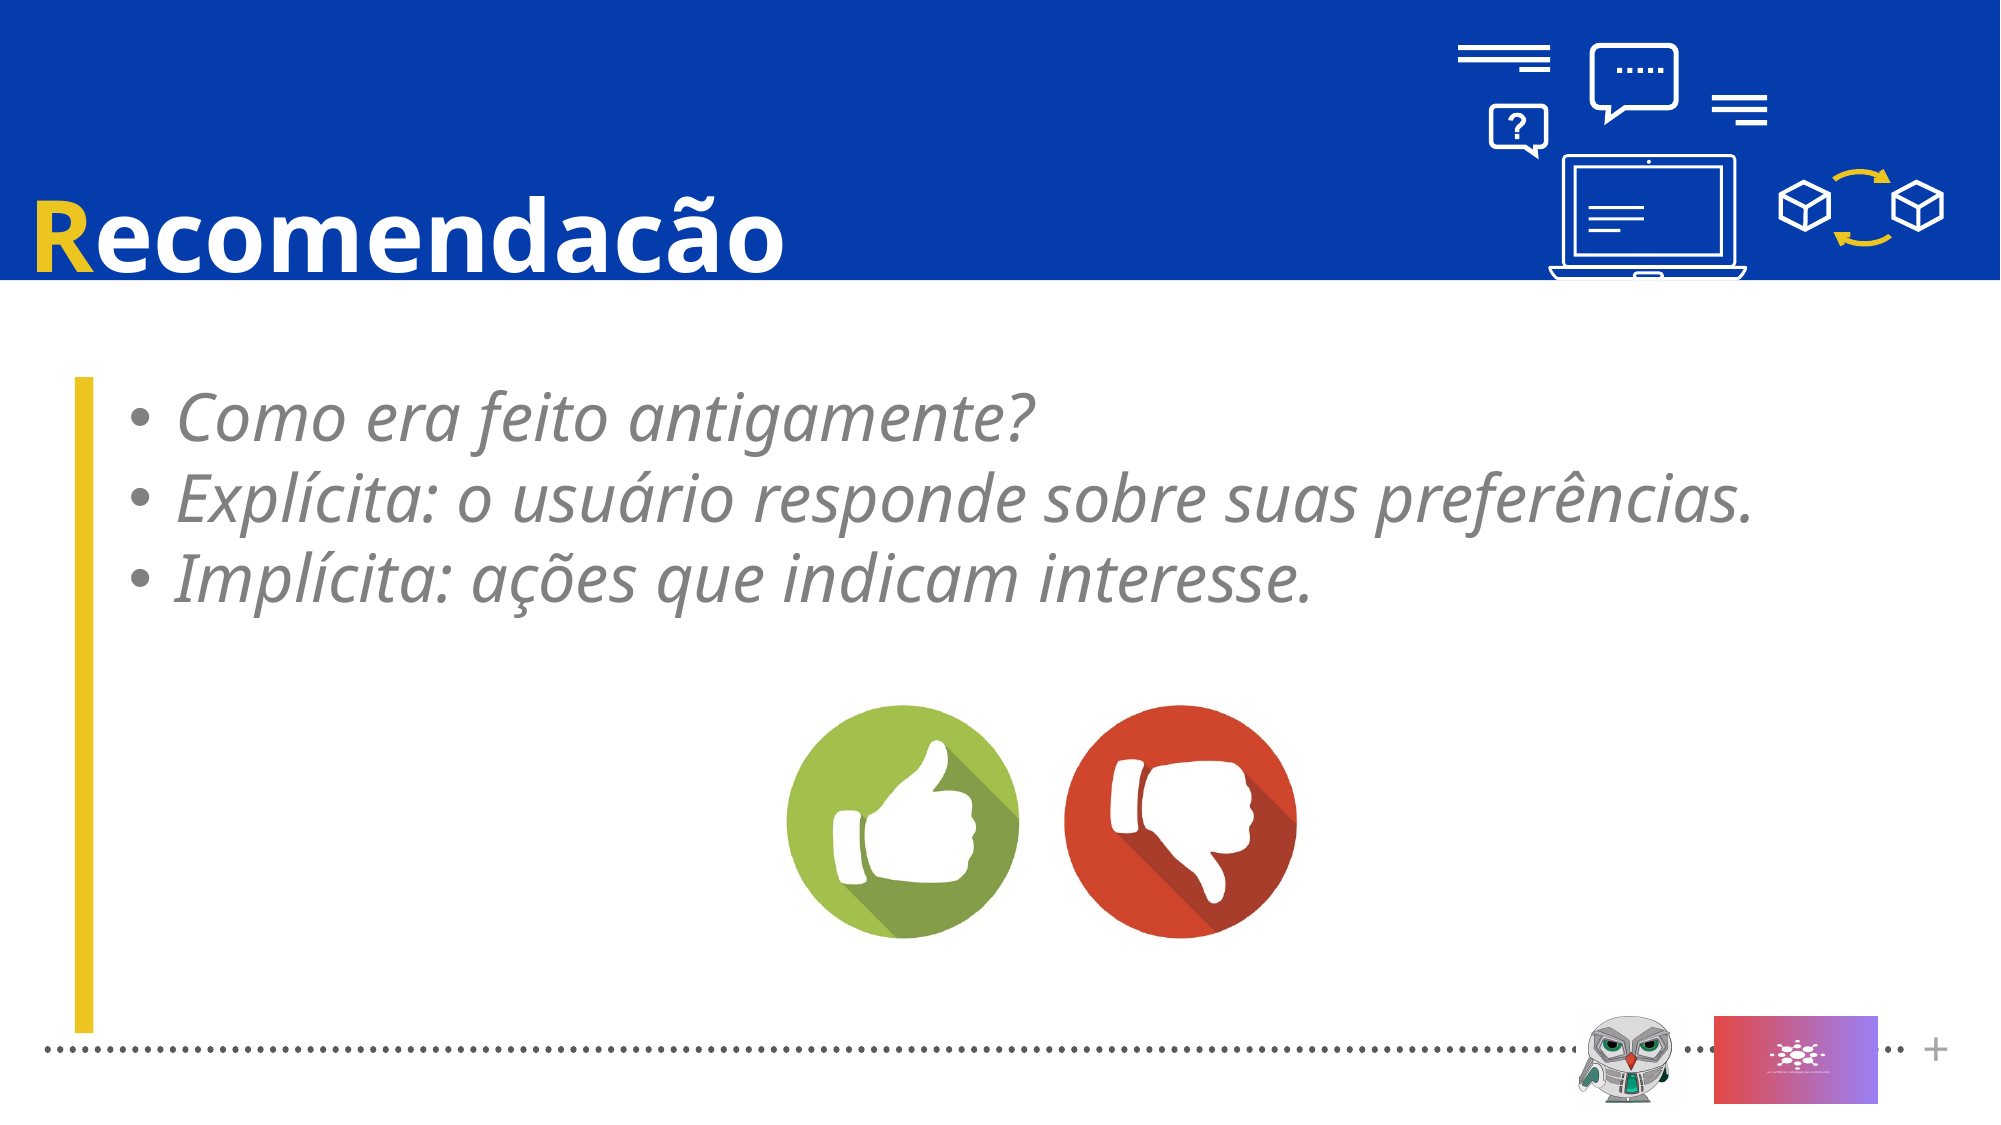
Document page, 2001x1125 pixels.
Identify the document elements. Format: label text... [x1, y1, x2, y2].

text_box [1892, 179, 1944, 232]
picture [1576, 1013, 1682, 1108]
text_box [1589, 42, 1679, 126]
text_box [1458, 44, 1551, 72]
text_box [1488, 103, 1549, 160]
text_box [1778, 179, 1831, 232]
text_box [0, 0, 2000, 281]
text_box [1832, 168, 1892, 247]
text_box Recomendacão [13, 140, 803, 300]
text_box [45, 1007, 1984, 1084]
picture [1714, 1016, 1878, 1104]
text_box Como era feito antigamente? Explícita: o usuário responde sobre suas preferências. Implícita: ações que indicam interesse. [113, 377, 1969, 625]
text_box [74, 376, 94, 1007]
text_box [1711, 95, 1768, 126]
picture [735, 648, 1348, 995]
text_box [1548, 154, 1748, 281]
